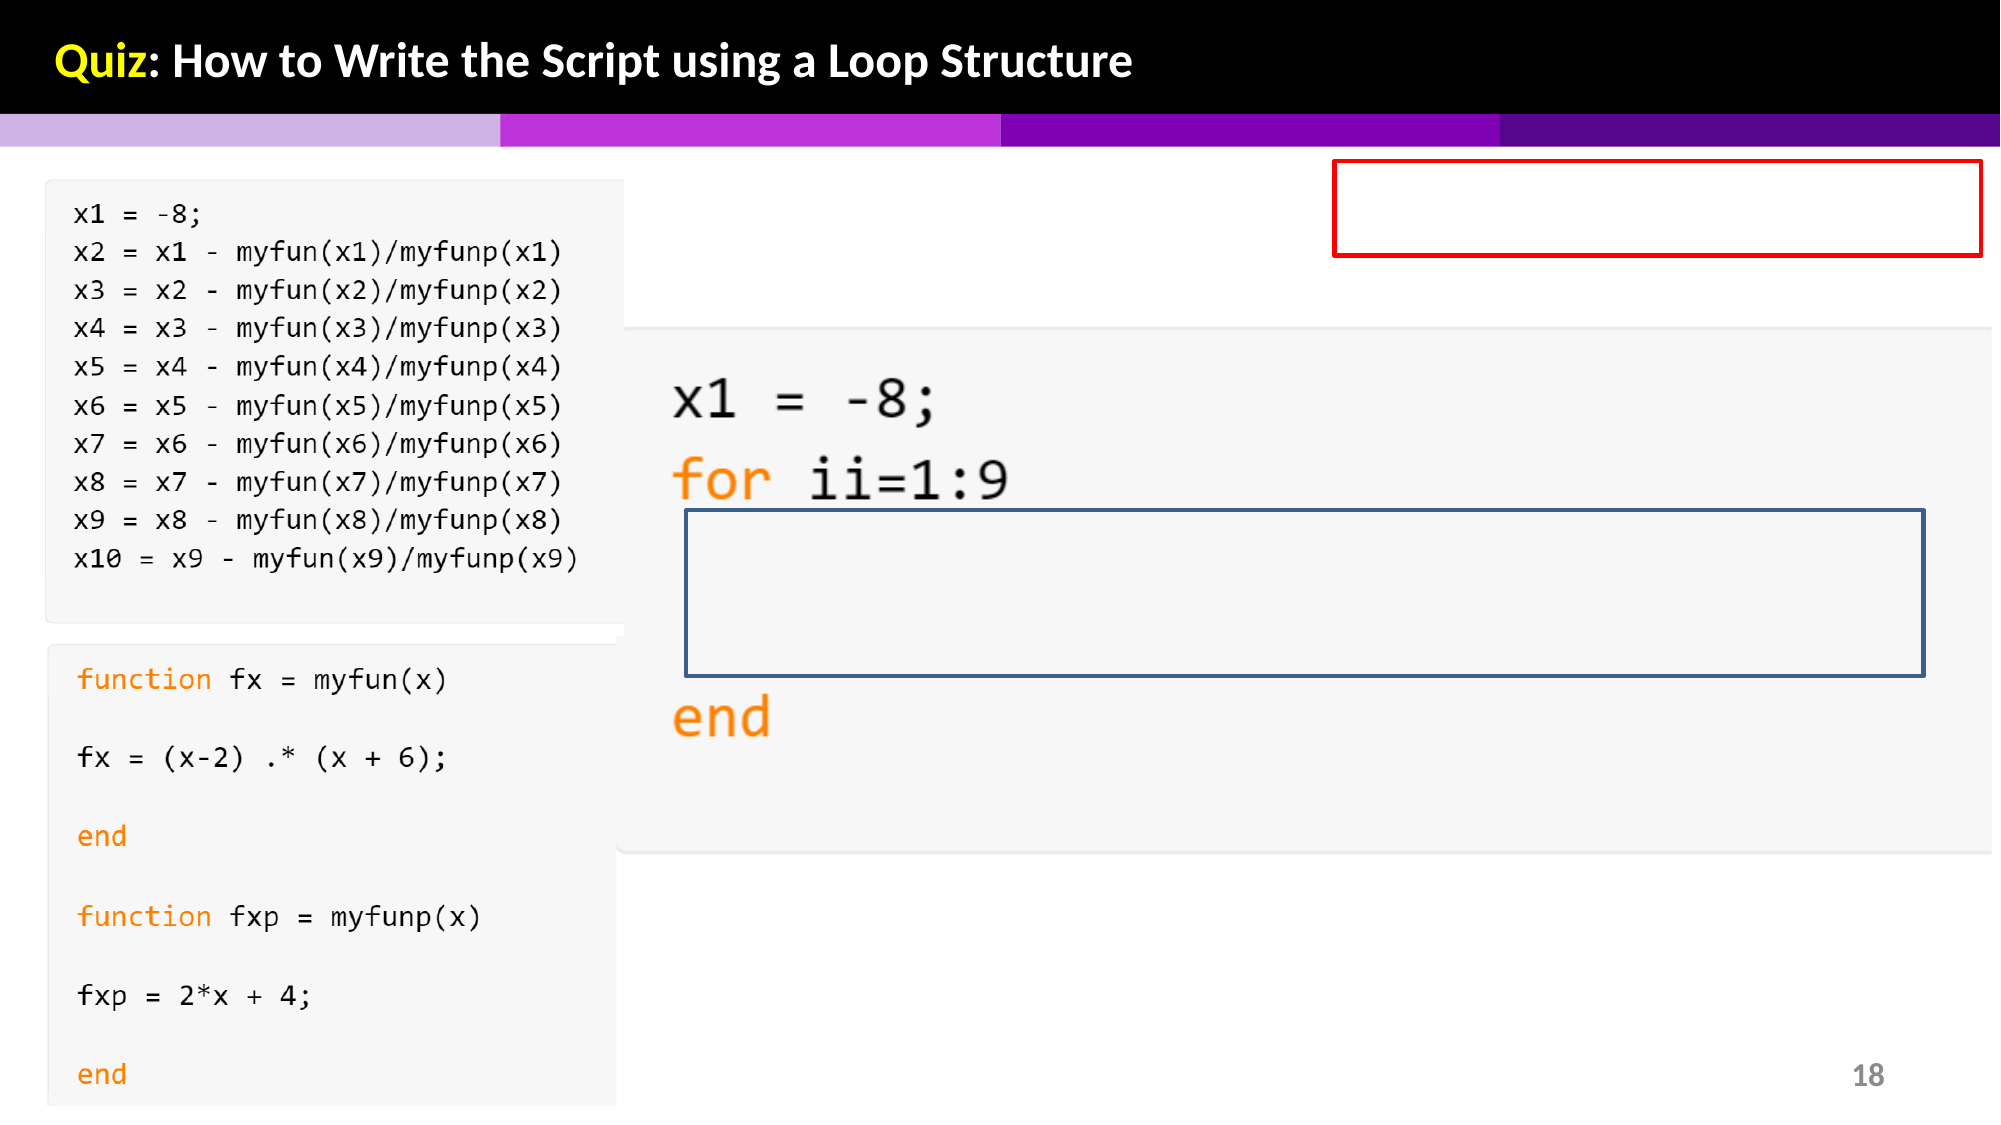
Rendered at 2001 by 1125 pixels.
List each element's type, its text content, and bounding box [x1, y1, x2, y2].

list Quiz: How to Write the Script using a Loop Structure [39, 1, 1964, 114]
picture [23, 160, 1992, 1106]
